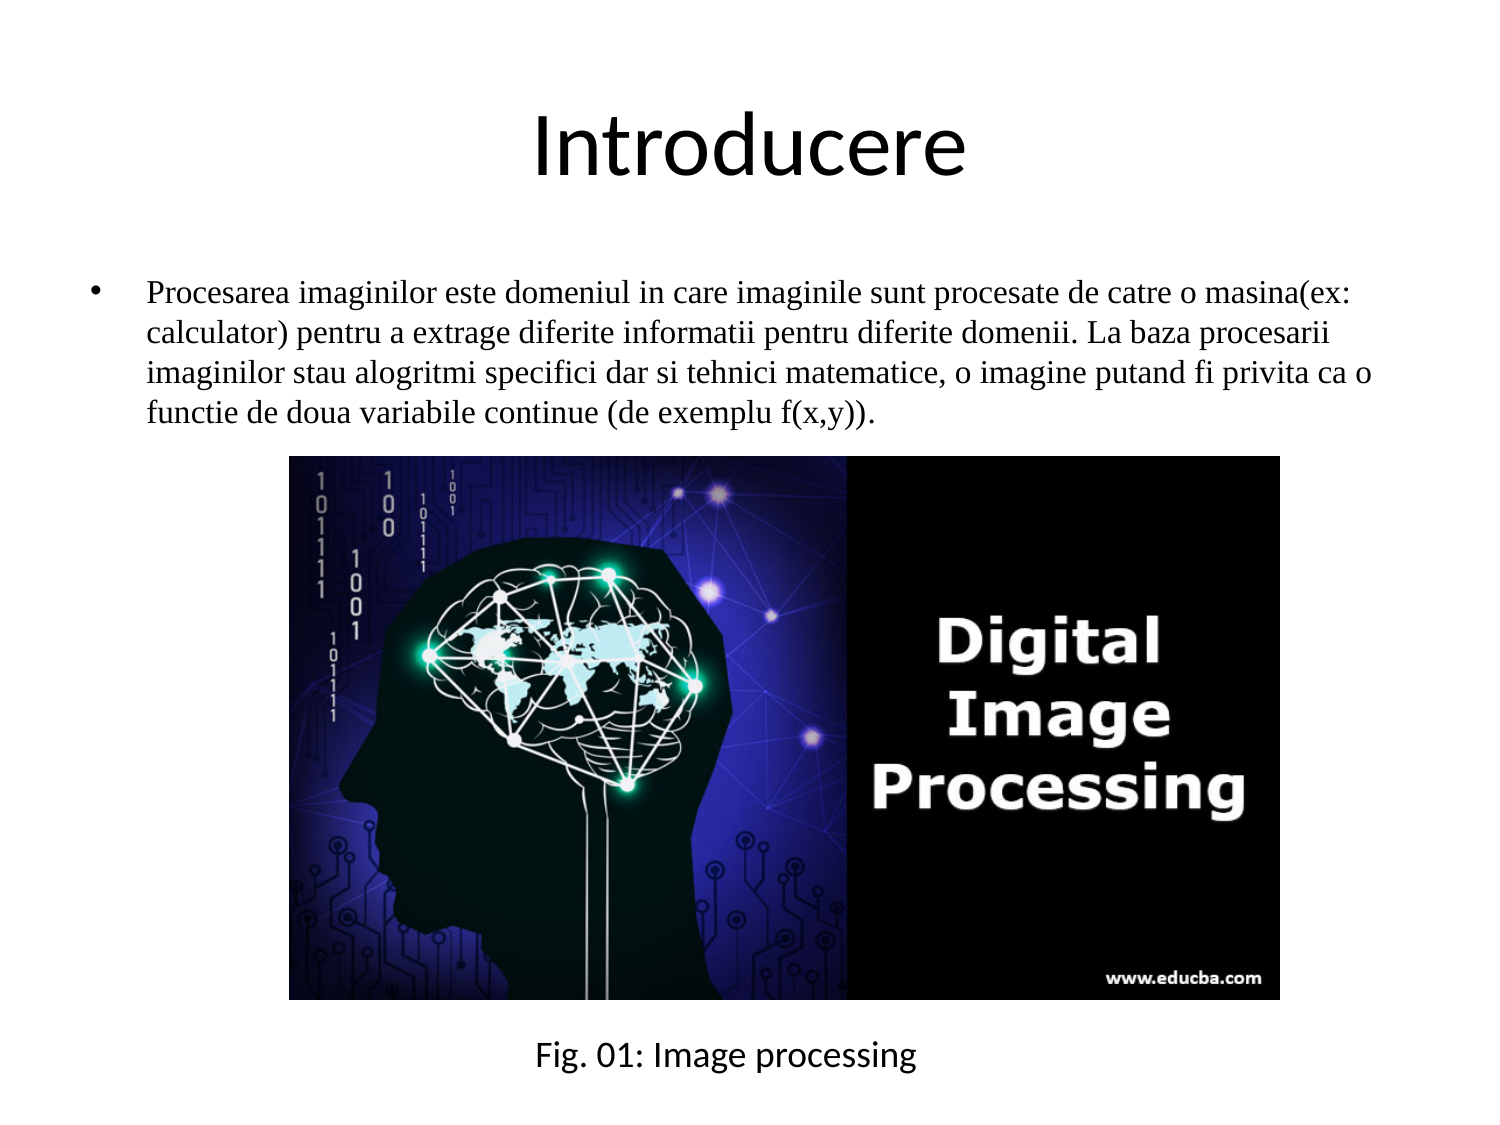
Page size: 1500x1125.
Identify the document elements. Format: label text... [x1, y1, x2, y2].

title Introducere [75, 45, 1425, 233]
picture [288, 455, 1280, 1000]
text_box Fig. 01: Image processing [454, 1023, 998, 1083]
list Procesarea imaginilor este domeniul in care imaginile sunt procesate de catre o masina(ex: calculator) pentru a extrage diferite informatii pentru diferite domenii. La baza procesarii imaginilor stau alogritmi specifici dar si tehnici matematice, o imagine putand fi privita ca o functie de doua variabile continue (de exemplu f(x,y)). [75, 262, 1425, 1005]
